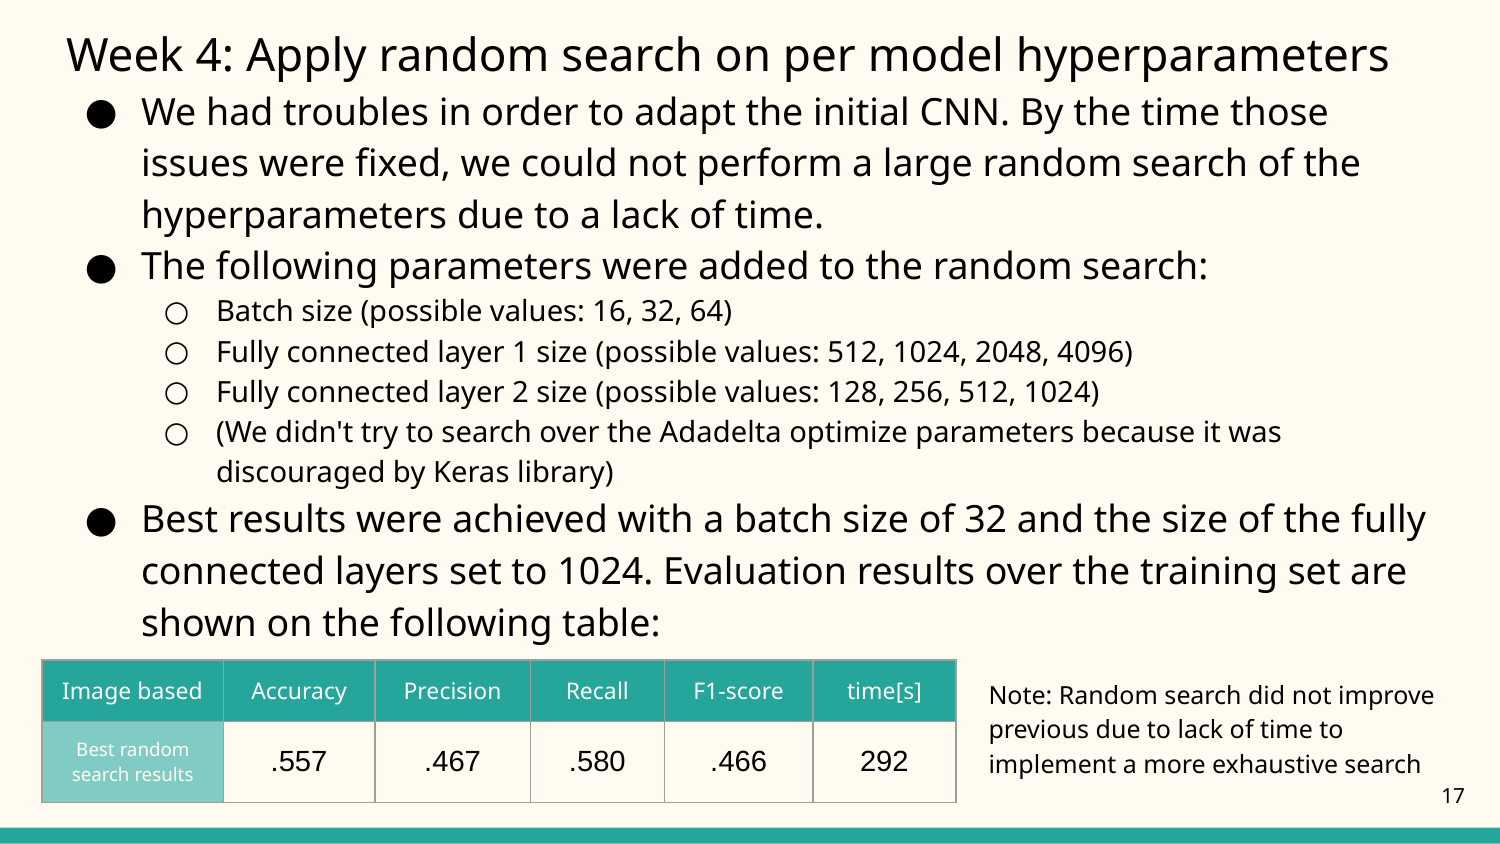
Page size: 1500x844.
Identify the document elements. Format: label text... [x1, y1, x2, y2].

table_header Precision [376, 661, 530, 721]
table_cell 292 [814, 722, 955, 802]
table_cell .466 [665, 722, 812, 802]
title Week 4: Apply random search on per model hyperparameters [51, 10, 1449, 65]
table_cell .557 [224, 722, 374, 802]
list We had troubles in order to adapt the initial CNN. By the time those issues were fixed, we could not perform a large random search of the hyperparameters due to a lack of time. The following parameters were added to the random search: Batch size (possible values: 16, 32, 64) Fully connected layer 1 size (possible values: 512, 1024, 2048, 4096) Fully connected layer 2 size (possible values: 128, 256, 512, 1024) (We didn't try to search over the Adadelta optimize parameters because it was discouraged by Keras library) Best results were achieved with a batch size of 32 and the size of the fully connected layers set to 1024. Evaluation results over the training set are shown on the following table: [51, 65, 1449, 661]
table_cell .467 [376, 722, 530, 802]
text_box Note: Random search did not improve previous due to lack of time to implement a more exhaustive search [973, 660, 1460, 792]
table_header Accuracy [224, 661, 374, 721]
table_header F1-score [665, 661, 812, 721]
slide_number ‹#› [1389, 764, 1480, 830]
table_cell Best random search results [43, 722, 223, 802]
table_header time[s] [814, 661, 955, 721]
table_header Image based [43, 661, 223, 721]
table_header Recall [531, 661, 664, 721]
table_cell .580 [531, 722, 664, 802]
